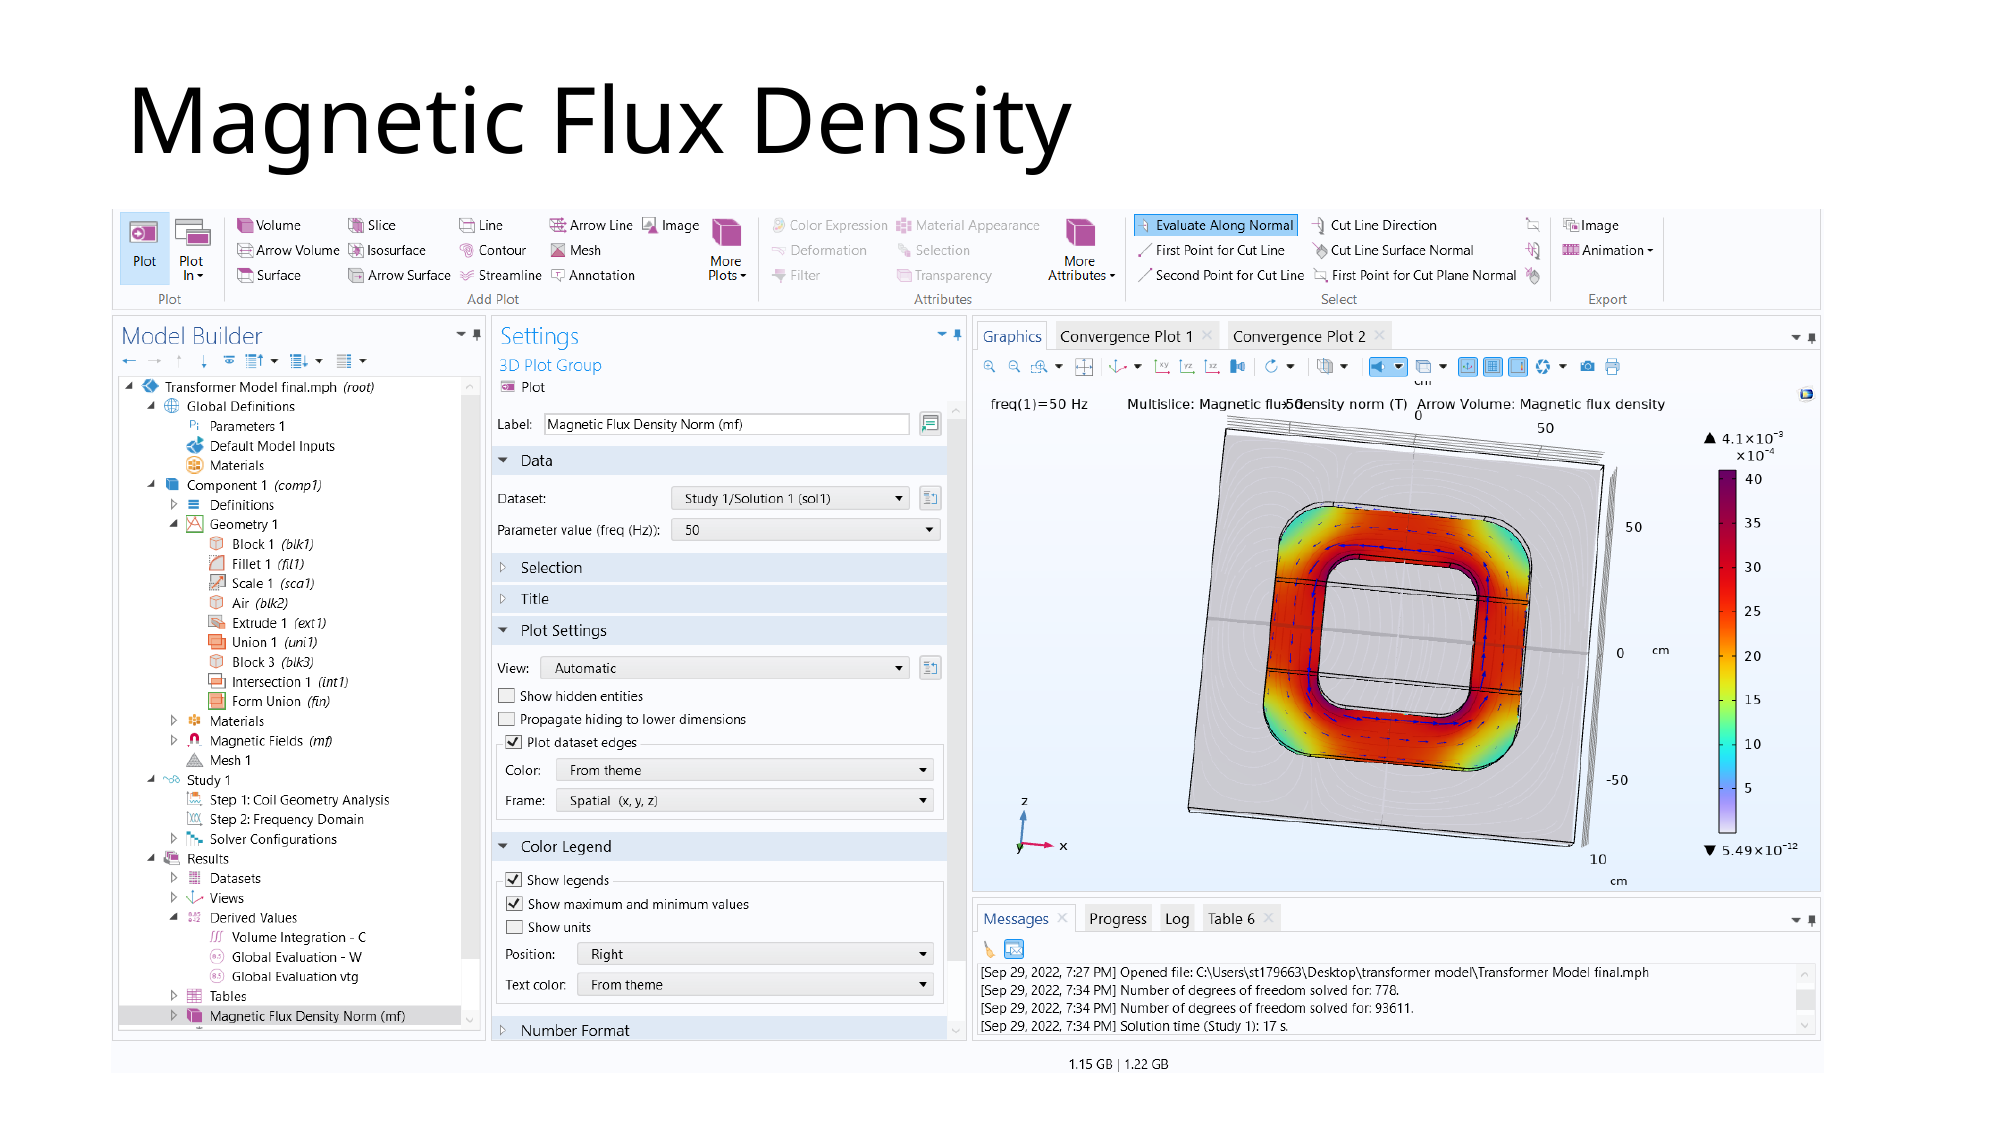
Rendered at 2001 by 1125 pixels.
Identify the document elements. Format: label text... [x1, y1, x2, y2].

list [110, 209, 1824, 1074]
title Magnetic Flux Density [111, 15, 1837, 233]
